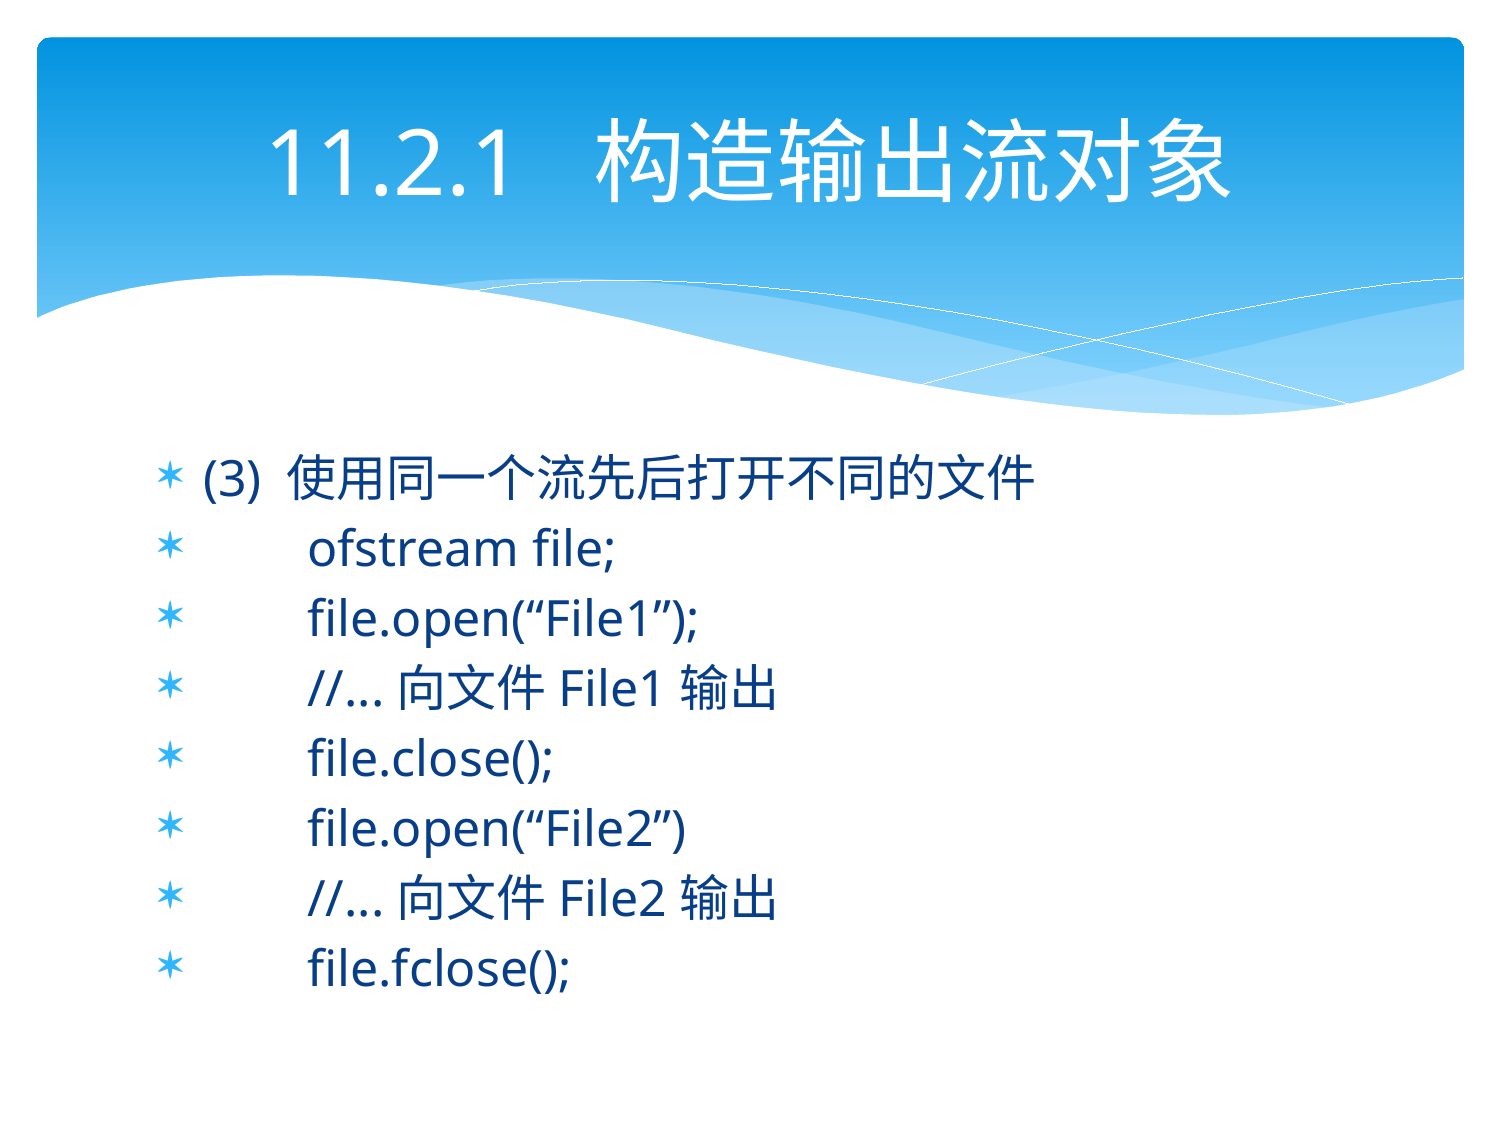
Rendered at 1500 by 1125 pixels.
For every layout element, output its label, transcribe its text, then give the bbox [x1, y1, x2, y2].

list (3) 使用同一个流先后打开不同的文件 ofstream file; file.open(“File1”); //...向文件File1输出 file.close(); file.open(“File2”) //...向文件File2输出 file.fclose(); [143, 438, 1359, 1005]
title 11.2.1 构造输出流对象 [75, 55, 1425, 261]
